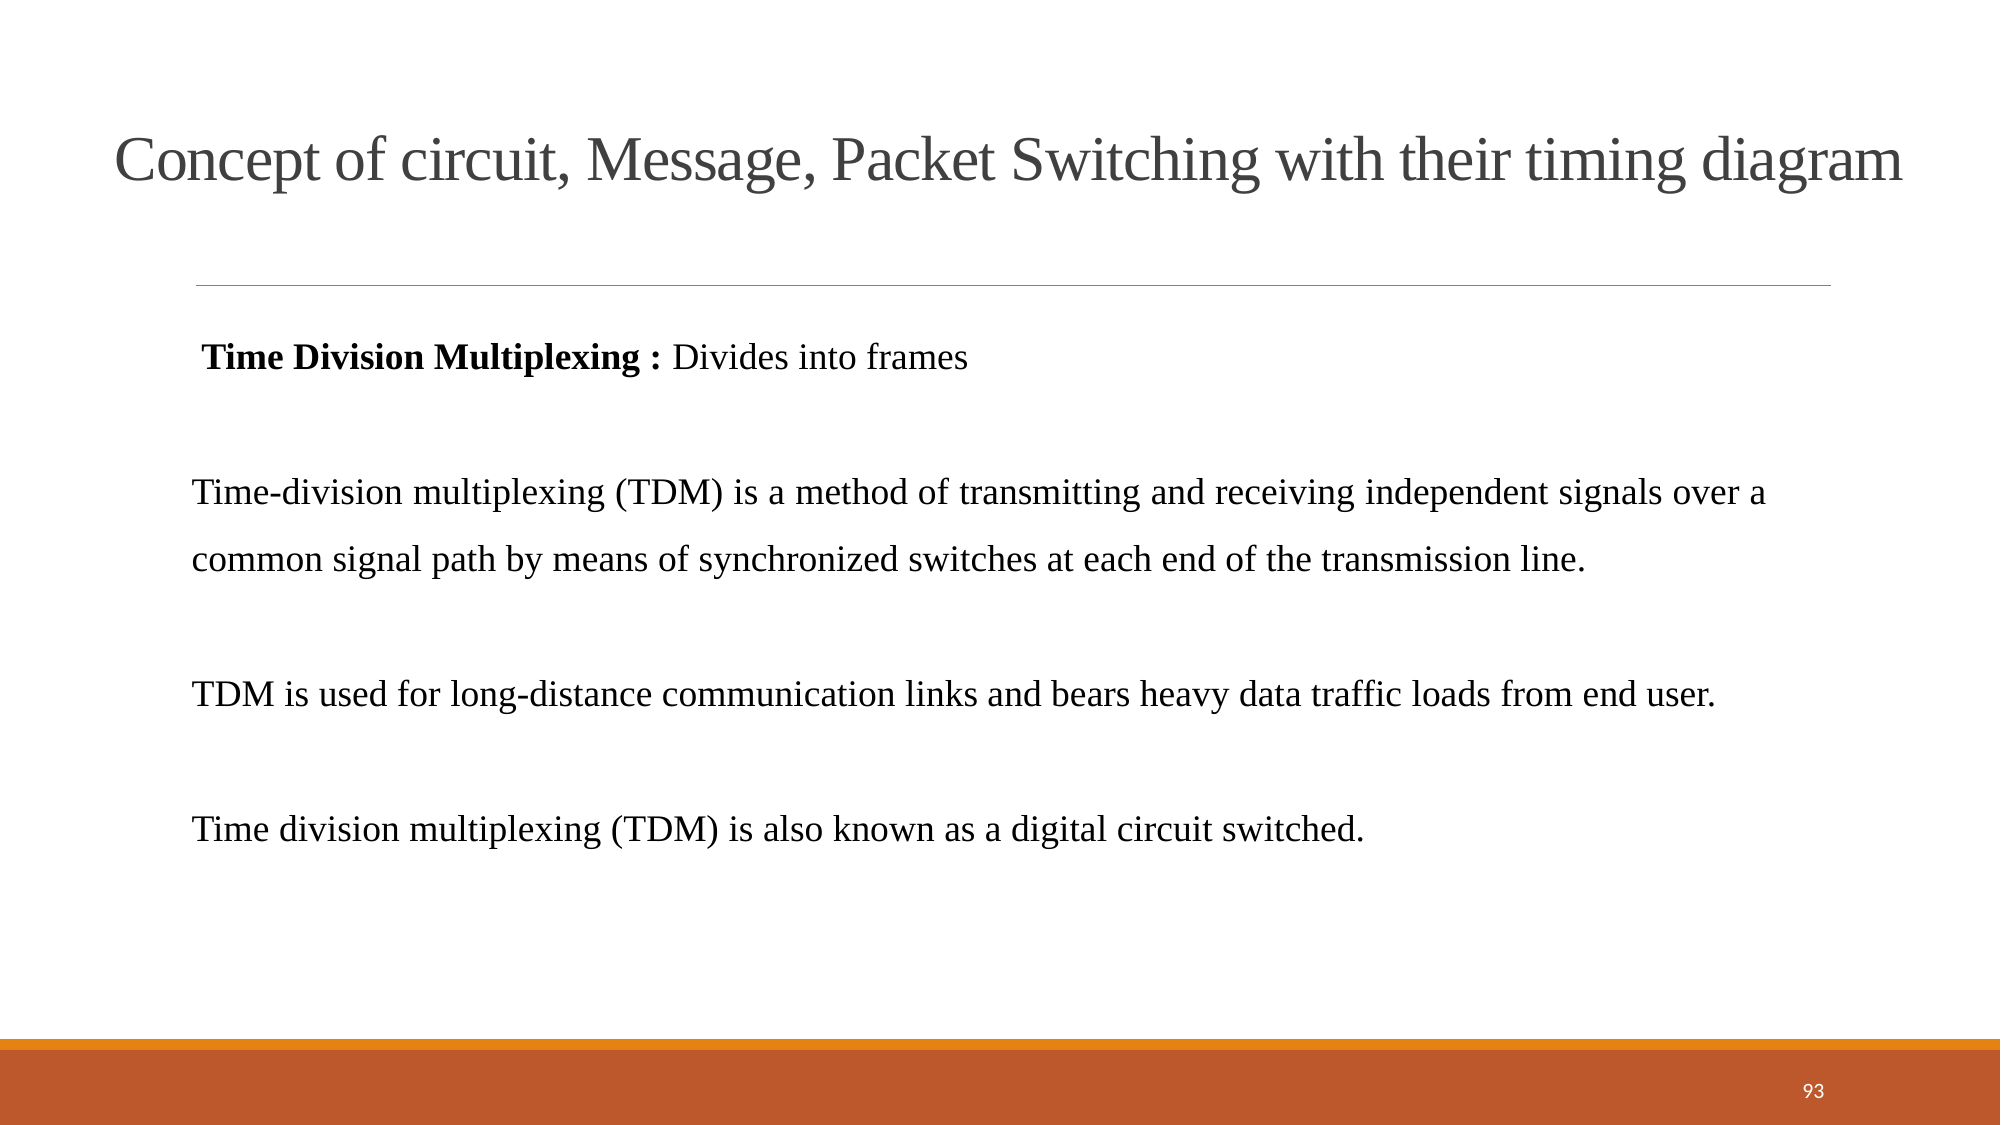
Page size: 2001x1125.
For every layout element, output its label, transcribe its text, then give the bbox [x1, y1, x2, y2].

text_box Concept of circuit, Message, Packet Switching with their timing diagram [99, 59, 1946, 201]
slide_number 93 [1624, 1059, 1840, 1120]
text_box Time Division Multiplexing : Divides into frames Time-division multiplexing (TDM) is a method of transmitting and receiving independent signals over a common signal path by means of synchronized switches at each end of the transmission line. TDM is used for long-distance communication links and bears heavy data traffic loads from end user. Time division multiplexing (TDM) is also known as a digital circuit switched. [176, 301, 1784, 857]
